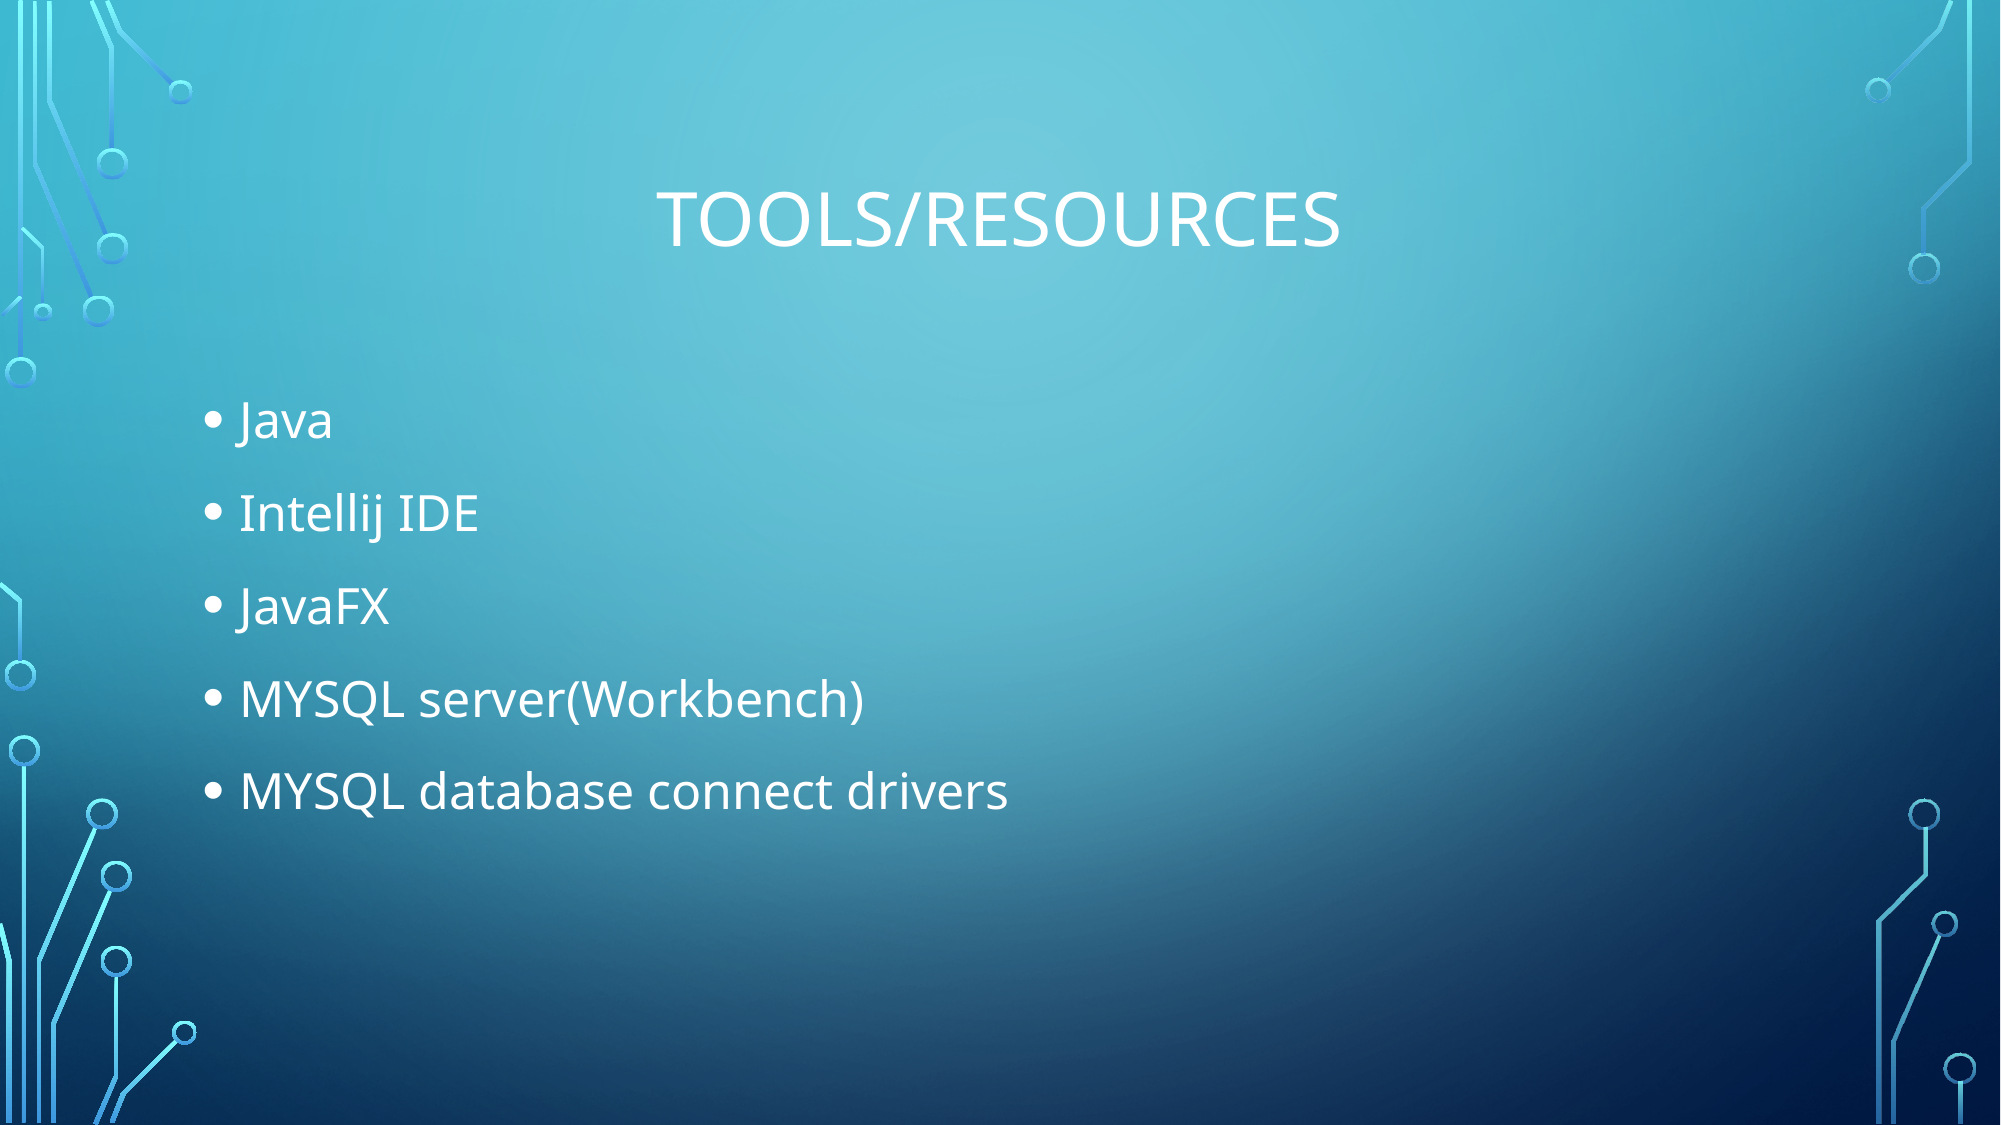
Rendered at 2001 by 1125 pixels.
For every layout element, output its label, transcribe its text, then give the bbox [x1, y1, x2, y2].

title Tools/Resources [187, 101, 1813, 344]
list Java Intellij IDE JavaFX MYSQL server(Workbench) MYSQL database connect drivers [187, 369, 1813, 950]
